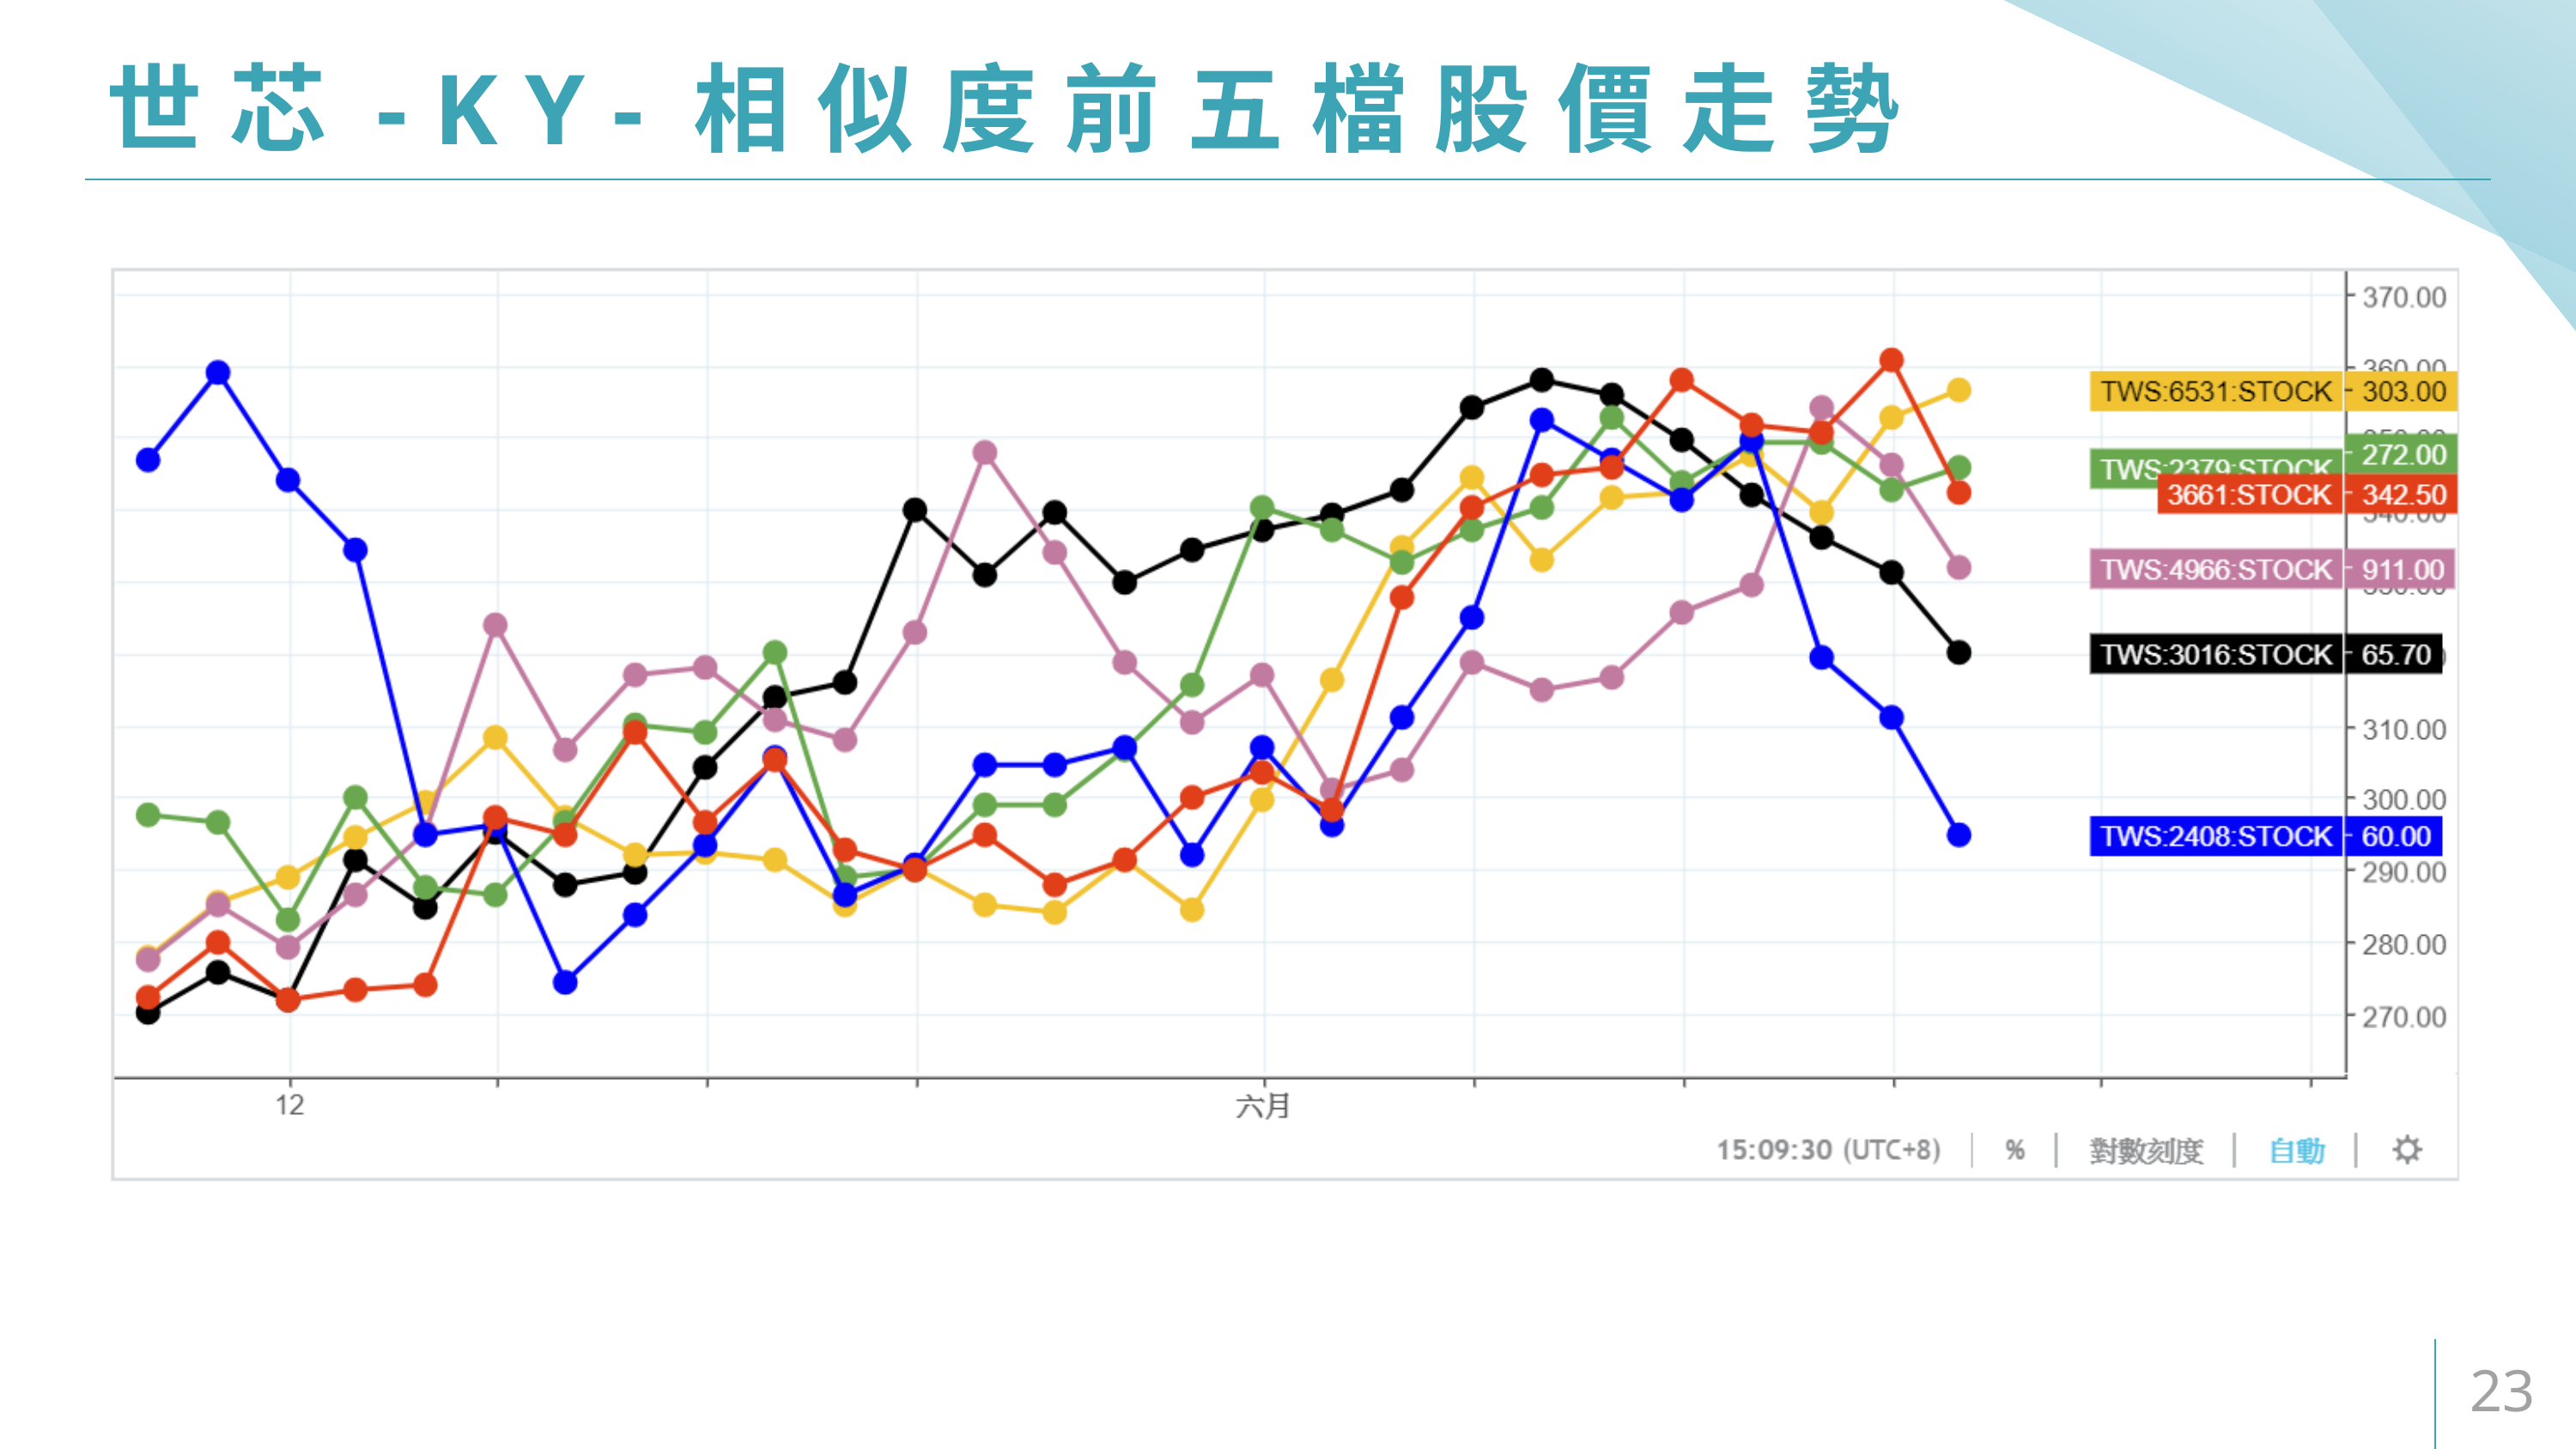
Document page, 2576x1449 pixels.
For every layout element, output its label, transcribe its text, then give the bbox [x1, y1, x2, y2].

picture [106, 257, 2470, 1191]
slide_number 23 [2446, 1350, 2575, 1428]
title 世芯-KY-相似度前五檔股價走勢 [83, 27, 2442, 186]
